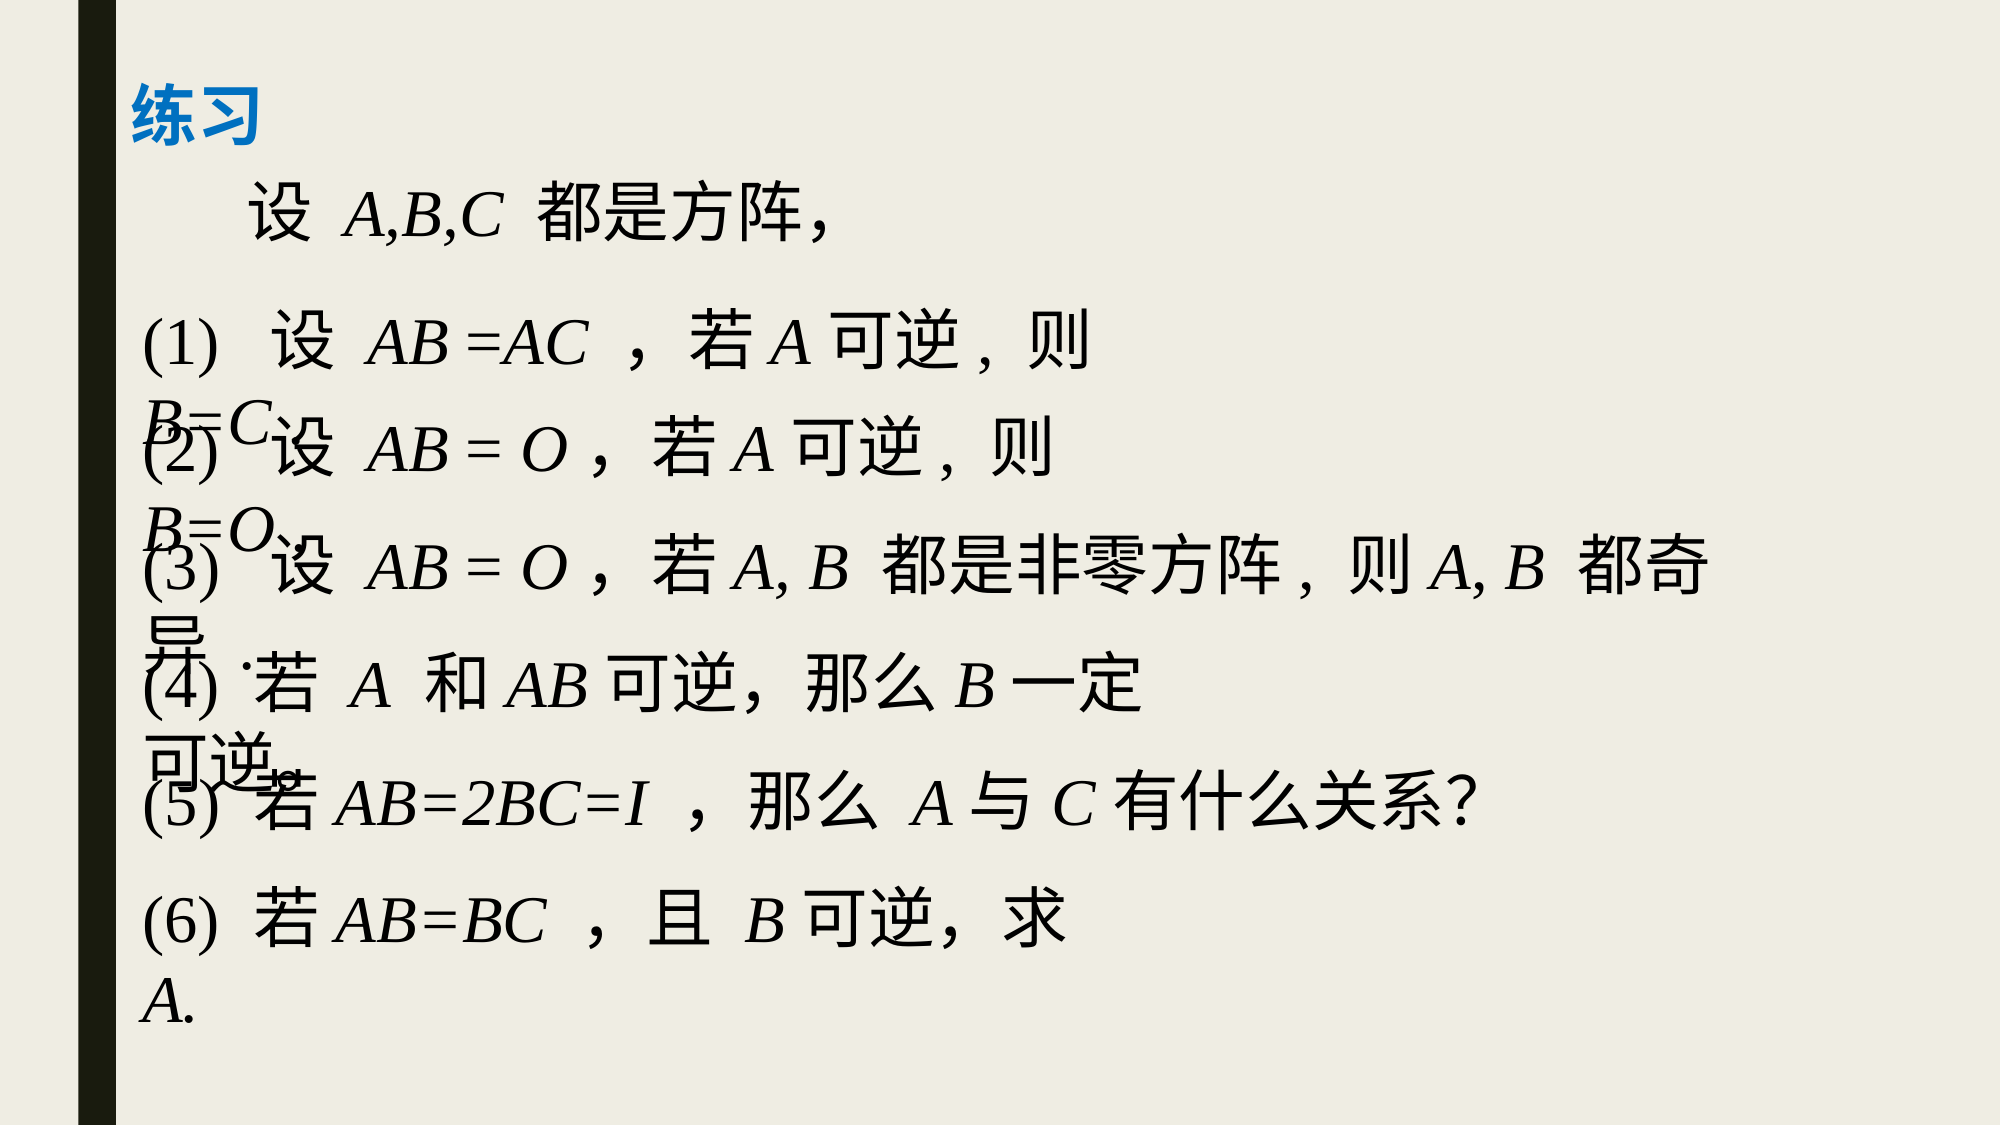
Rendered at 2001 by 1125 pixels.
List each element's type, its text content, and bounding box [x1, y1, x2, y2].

text_box (3) 设 AB = O，若A, B 都是非零方阵, 则A, B 都奇异 . [127, 515, 1770, 690]
text_box (1) 设 AB =AC ，若A可逆, 则B=C . [127, 290, 1191, 397]
text_box 设 A,B,C 都是方阵， [231, 162, 885, 257]
text_box 练习 [115, 66, 288, 161]
text_box (2) 设 AB = O，若A可逆, 则B=O . [127, 397, 1191, 515]
text_box (6) 若AB=BC ，且 B可逆，求 A. [127, 868, 1132, 1043]
text_box (5) 若AB=2BC=I ，那么 A与C有什么关系？ [127, 751, 1546, 847]
text_box (4) 若 A 和AB可逆，那么B一定可逆。 [127, 690, 1191, 751]
